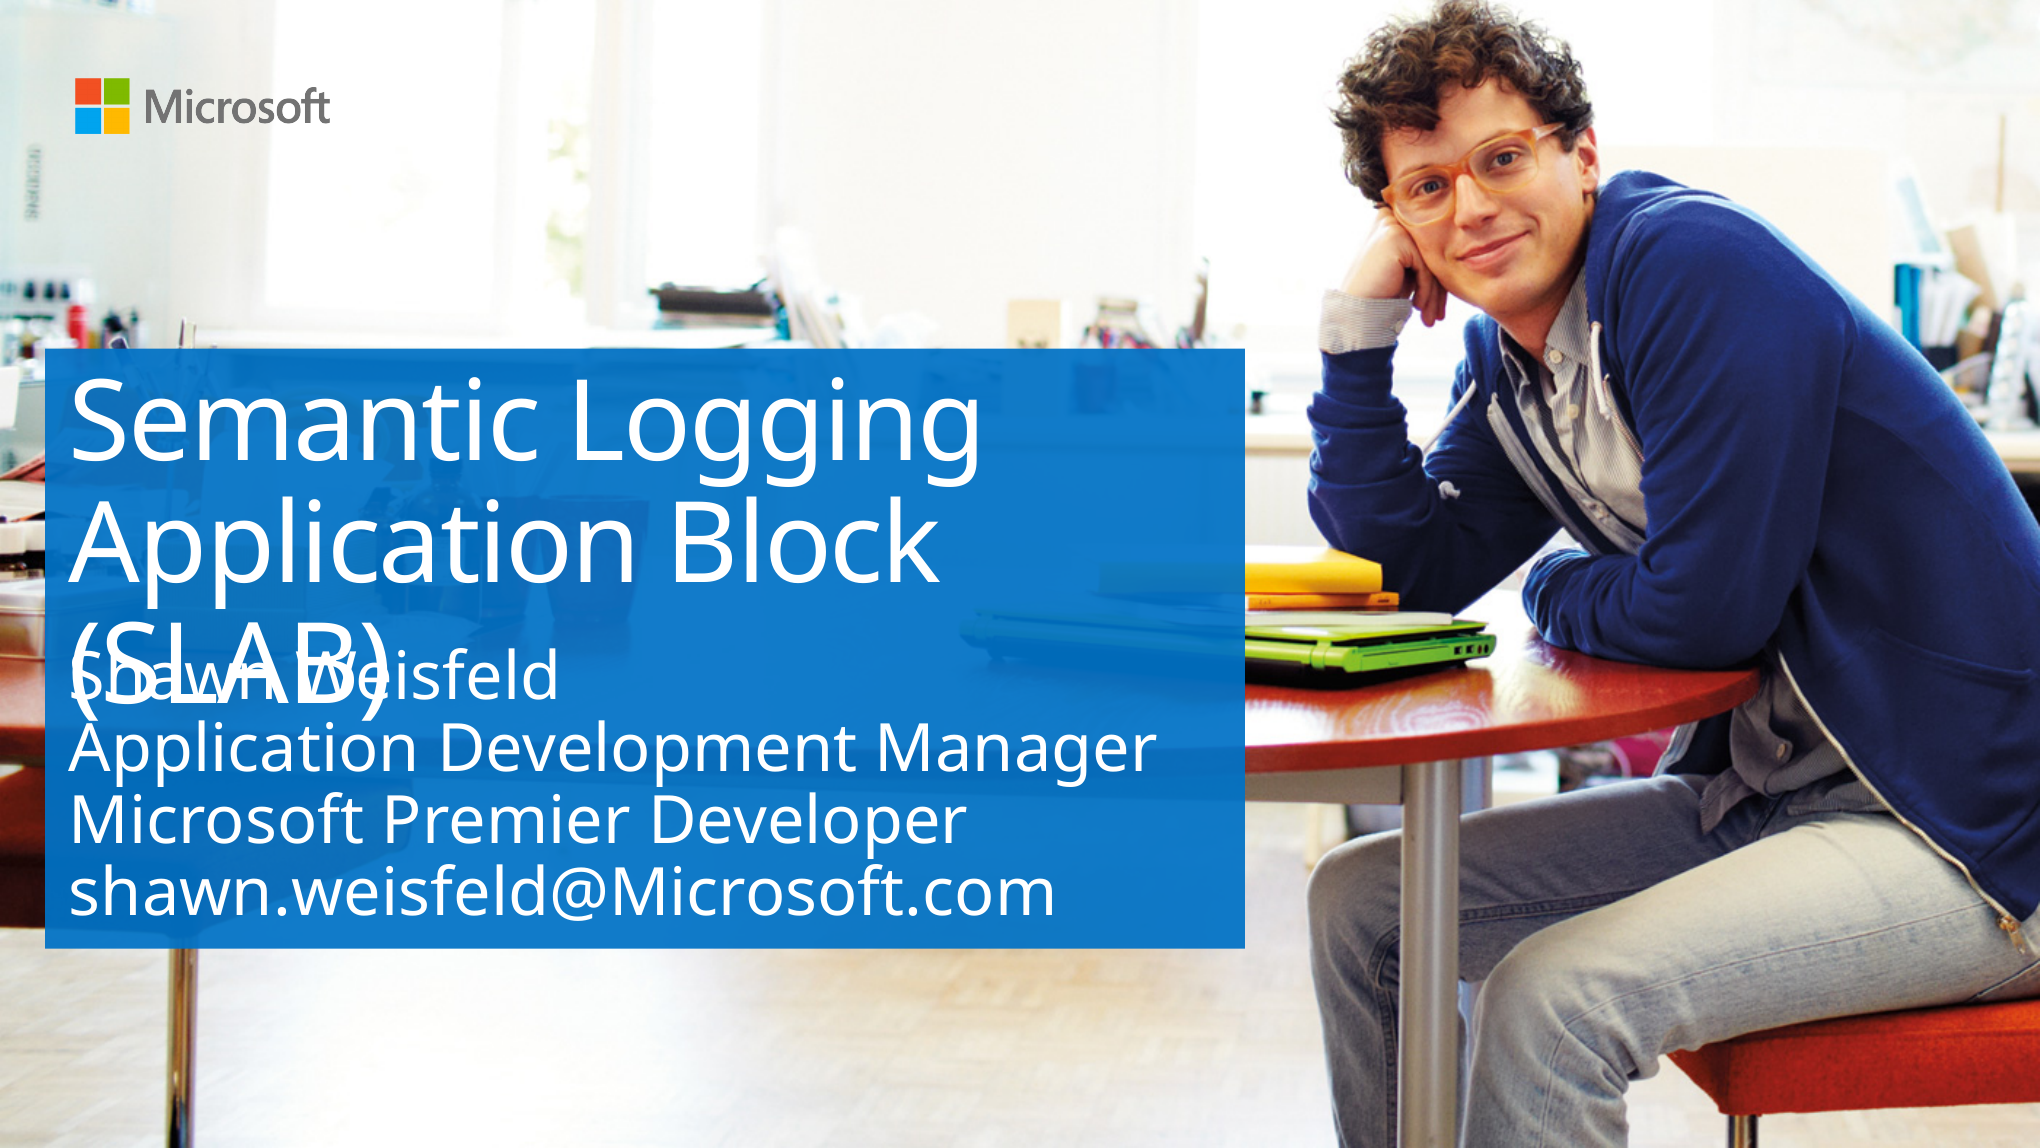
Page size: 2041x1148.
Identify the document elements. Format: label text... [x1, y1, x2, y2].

list Shawn Weisfeld Application Development Manager Microsoft Premier Developer shawn.weisfeld@Microsoft.com [45, 624, 1246, 924]
title Semantic Logging Application Block (SLAB) [45, 348, 1246, 624]
picture [0, 0, 2040, 1148]
